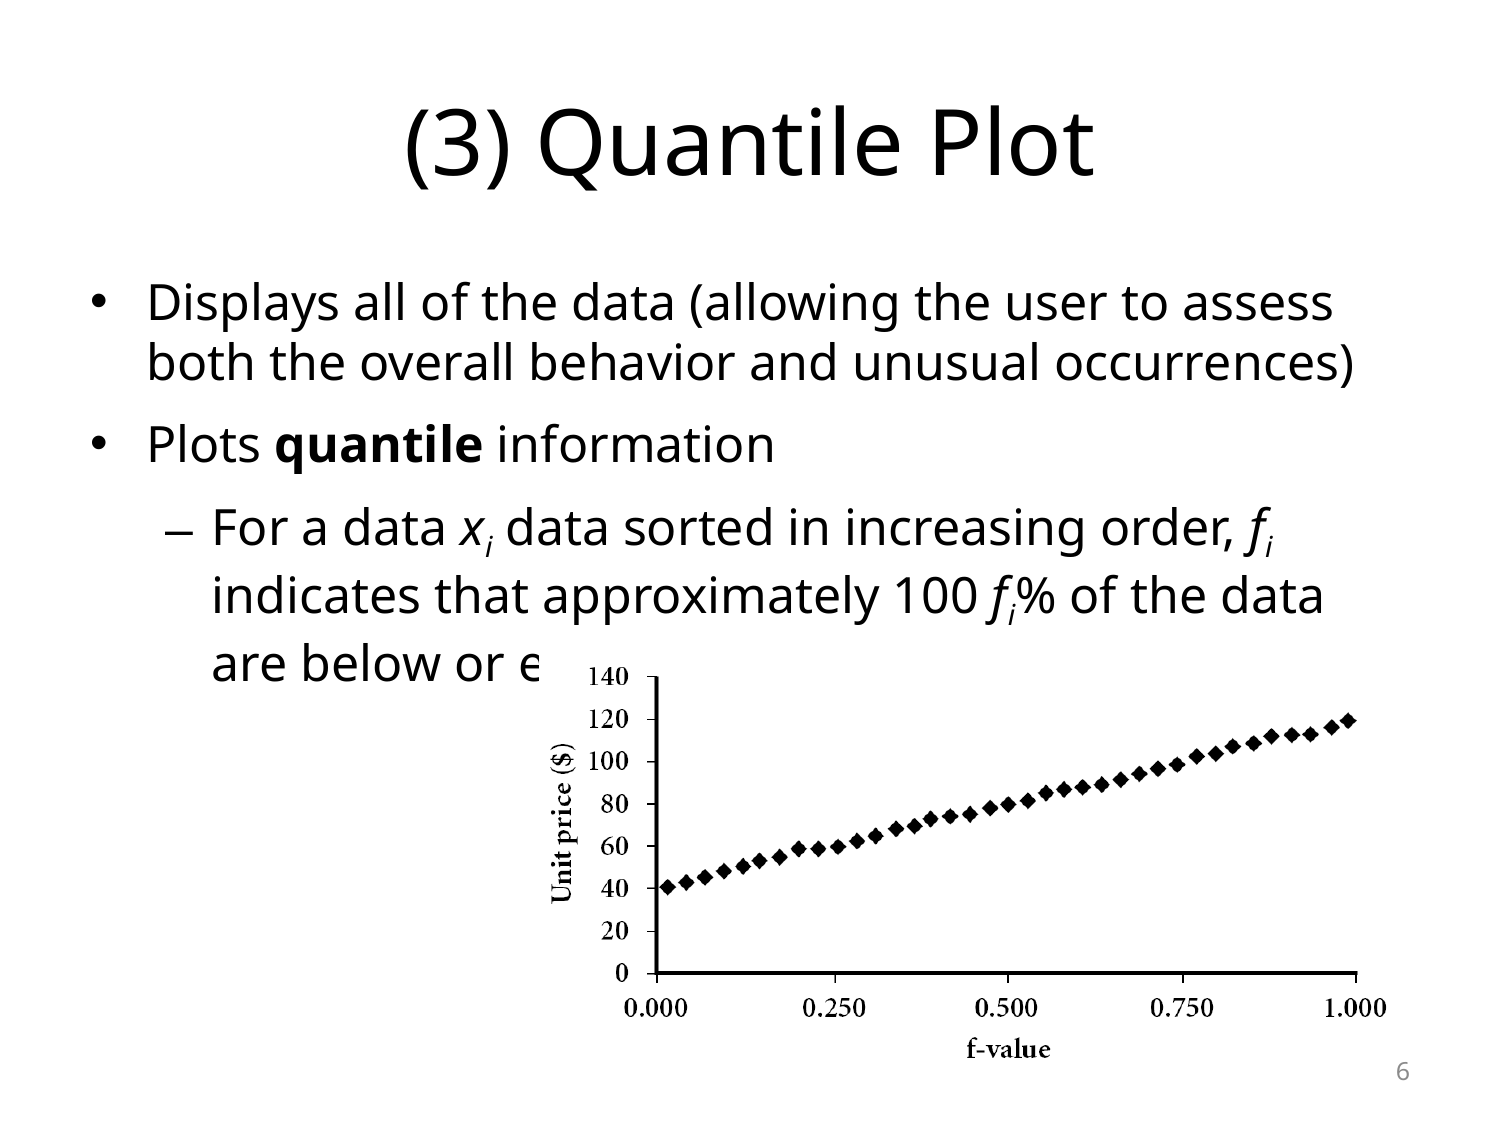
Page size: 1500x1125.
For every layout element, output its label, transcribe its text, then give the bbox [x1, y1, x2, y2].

list Displays all of the data (allowing the user to assess both the overall behavior and unusual occurrences) Plots quantile information For a data xi data sorted in increasing order, fi indicates that approximately 100 fi% of the data are below or equal to the value xi [75, 262, 1425, 1005]
title (3) Quantile Plot [75, 45, 1425, 233]
picture [539, 633, 1387, 1065]
slide_number 6 [1074, 1042, 1425, 1103]
